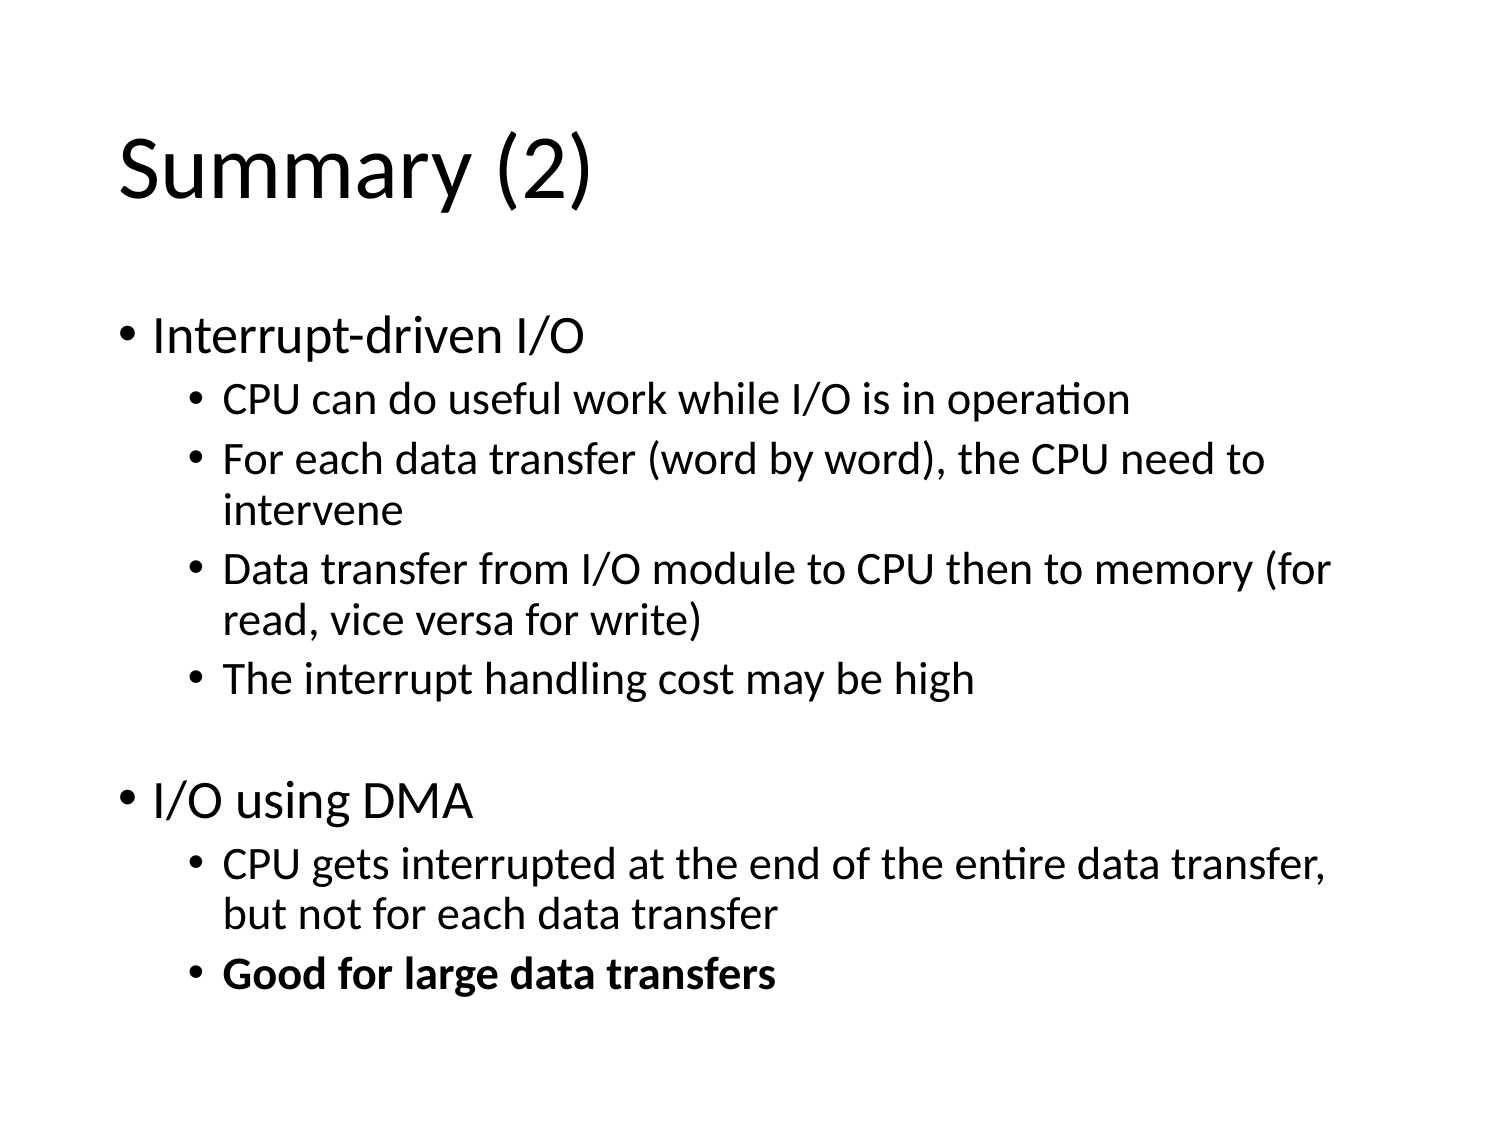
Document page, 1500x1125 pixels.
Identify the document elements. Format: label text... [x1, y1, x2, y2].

list Interrupt-driven I/O CPU can do useful work while I/O is in operation For each data transfer (word by word), the CPU need to intervene Data transfer from I/O module to CPU then to memory (for read, vice versa for write) The interrupt handling cost may be high I/O using DMA CPU gets interrupted at the end of the entire data transfer, but not for each data transfer Good for large data transfers [103, 299, 1397, 1014]
title Summary (2) [103, 59, 1397, 278]
